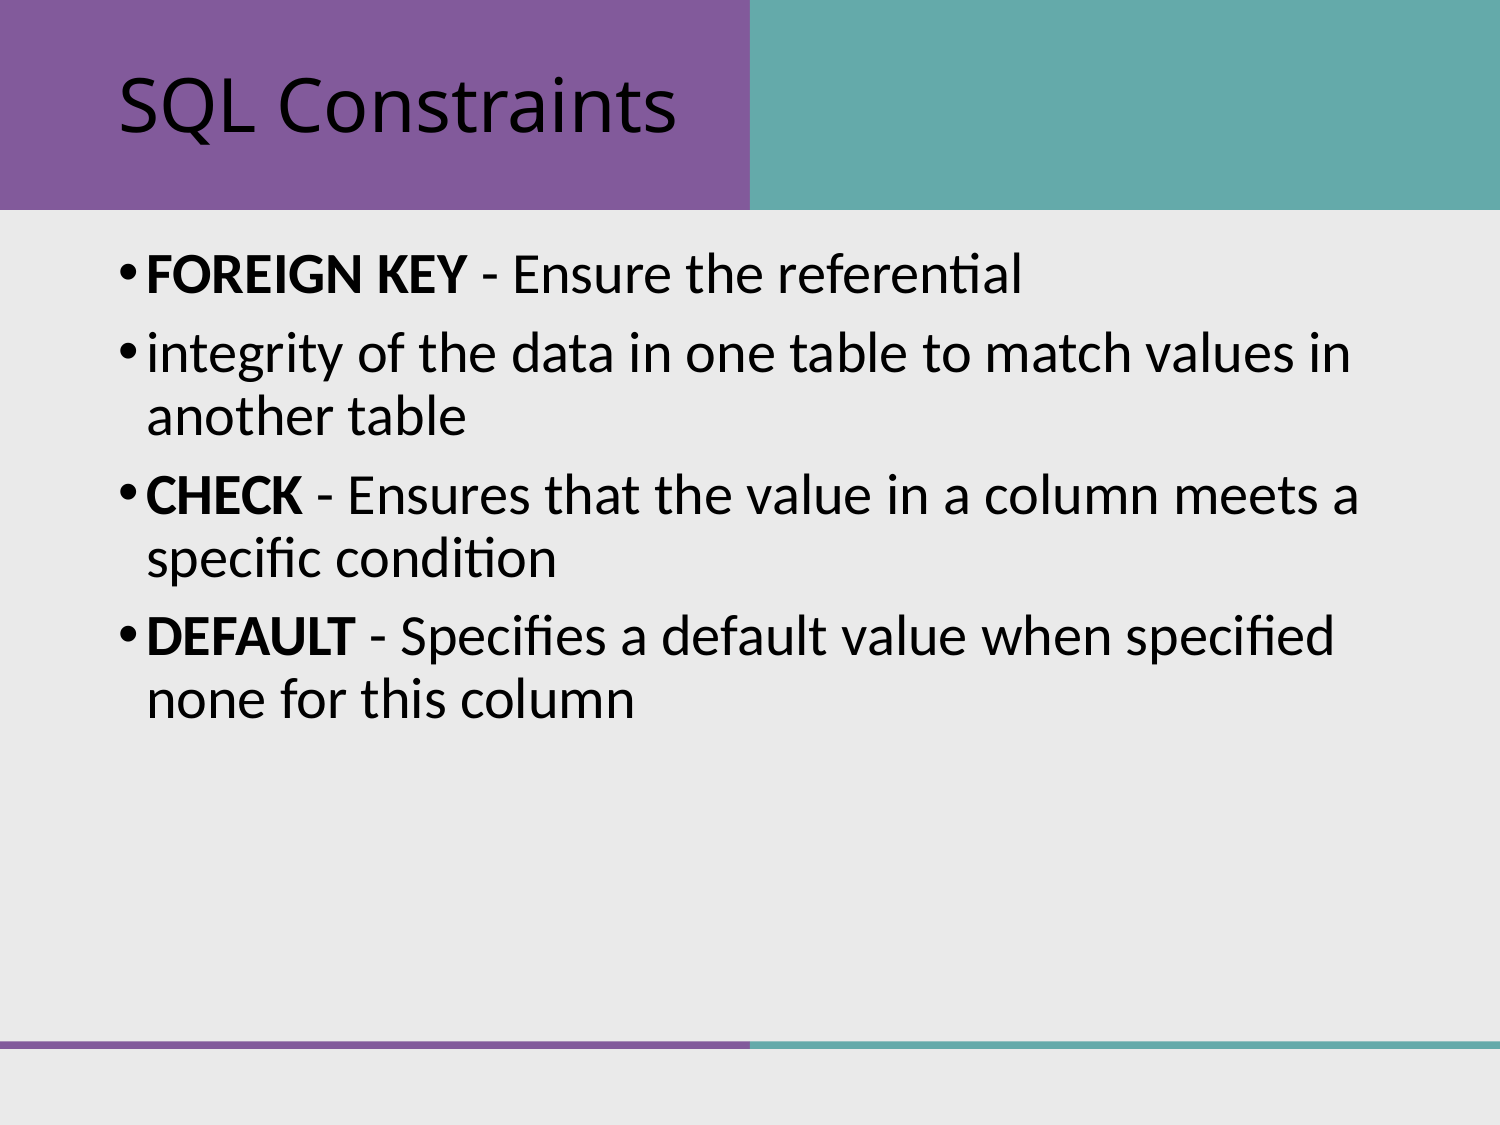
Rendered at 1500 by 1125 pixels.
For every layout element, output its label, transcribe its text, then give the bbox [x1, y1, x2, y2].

list FOREIGN KEY - Ensure the referential integrity of the data in one table to match values in another table CHECK - Ensures that the value in a column meets a specific condition DEFAULT - Specifies a default value when specified none for this column [103, 236, 1397, 1014]
title SQL Constraints [103, 33, 1397, 184]
